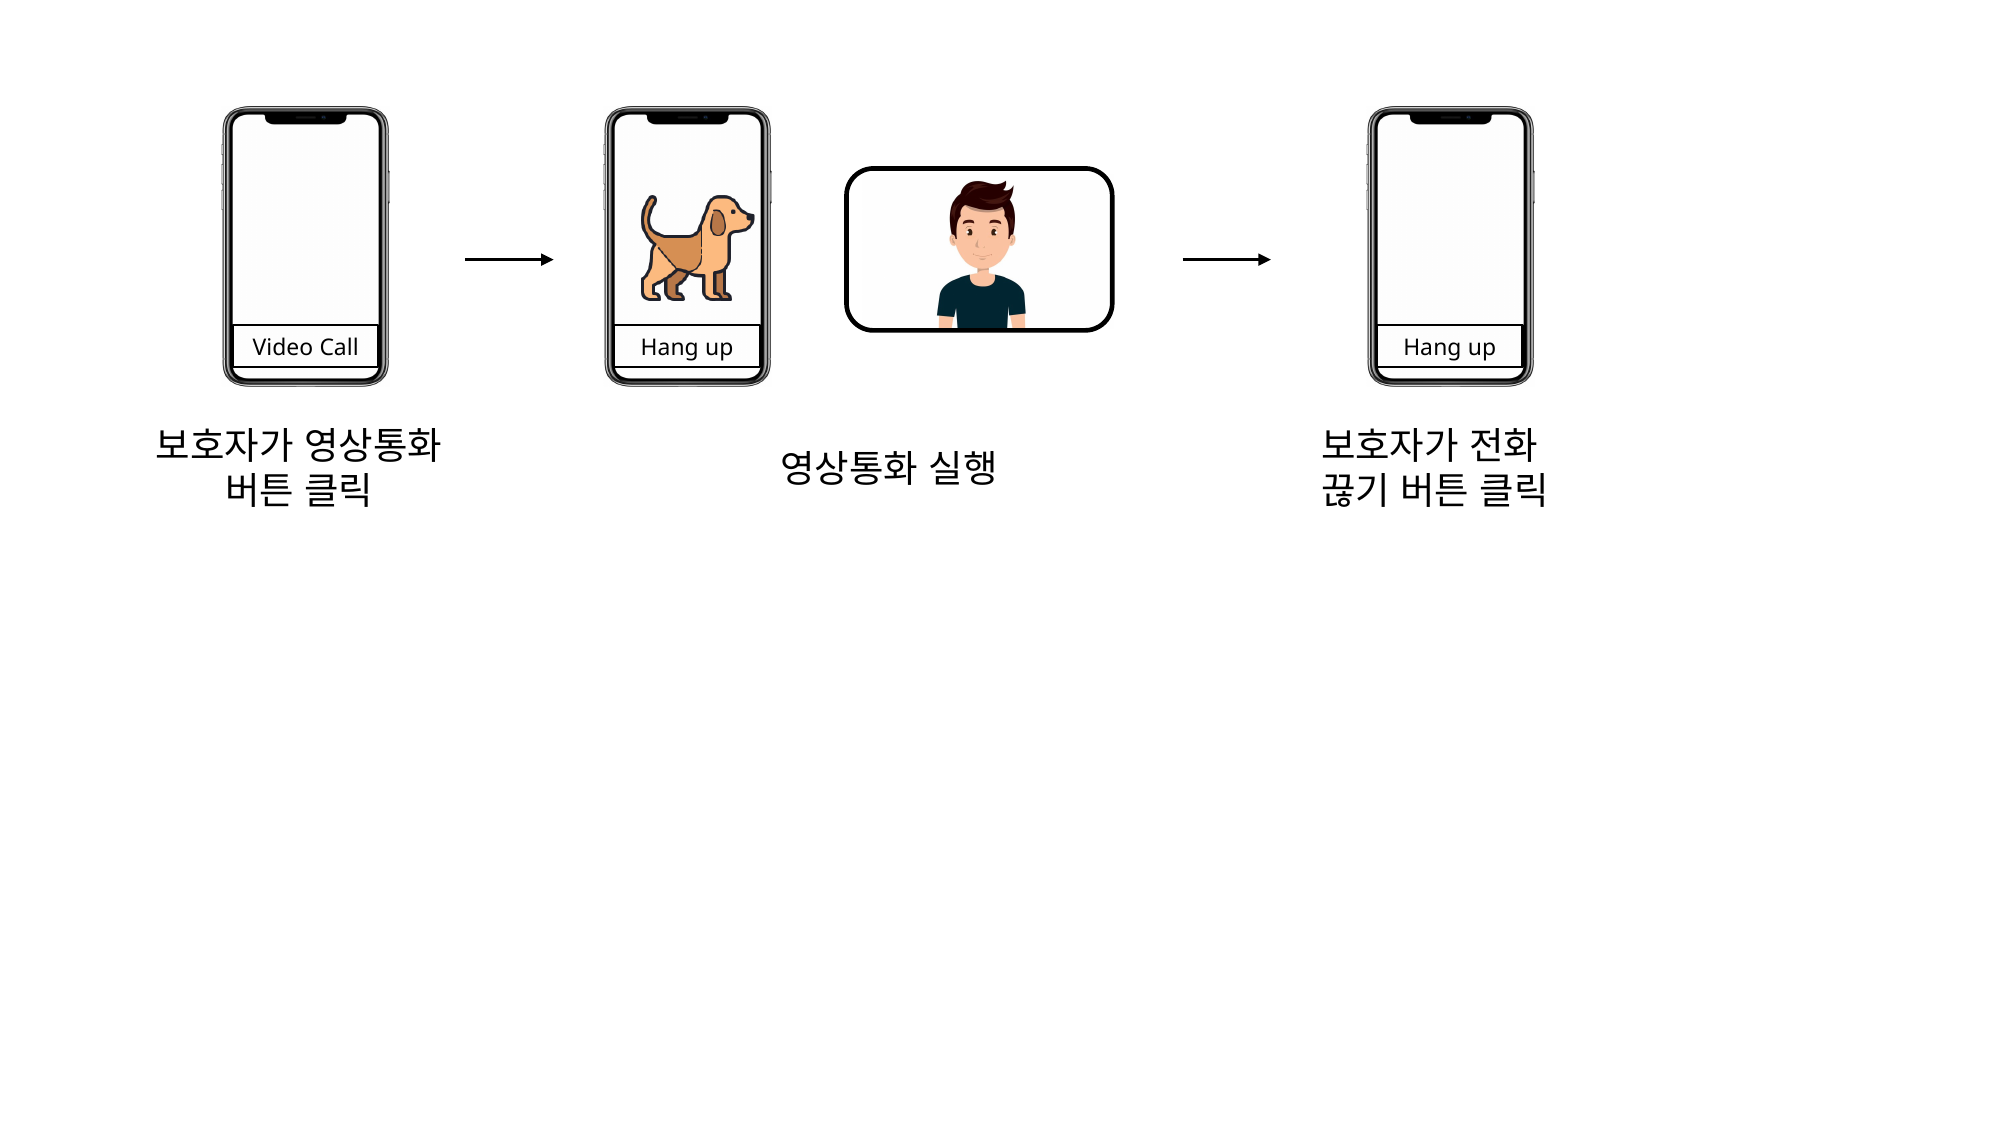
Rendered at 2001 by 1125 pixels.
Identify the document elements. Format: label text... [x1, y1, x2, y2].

text_box 보호자가 전화 끊기 버튼 클릭 [1306, 415, 1594, 520]
picture [221, 106, 390, 387]
picture [1366, 106, 1535, 387]
text_box 보호자가 영상통화 버튼 클릭 [132, 415, 466, 520]
picture [862, 174, 1114, 329]
text_box [846, 168, 1102, 328]
picture [603, 106, 773, 387]
text_box 영상통화 실행 [722, 437, 1056, 498]
